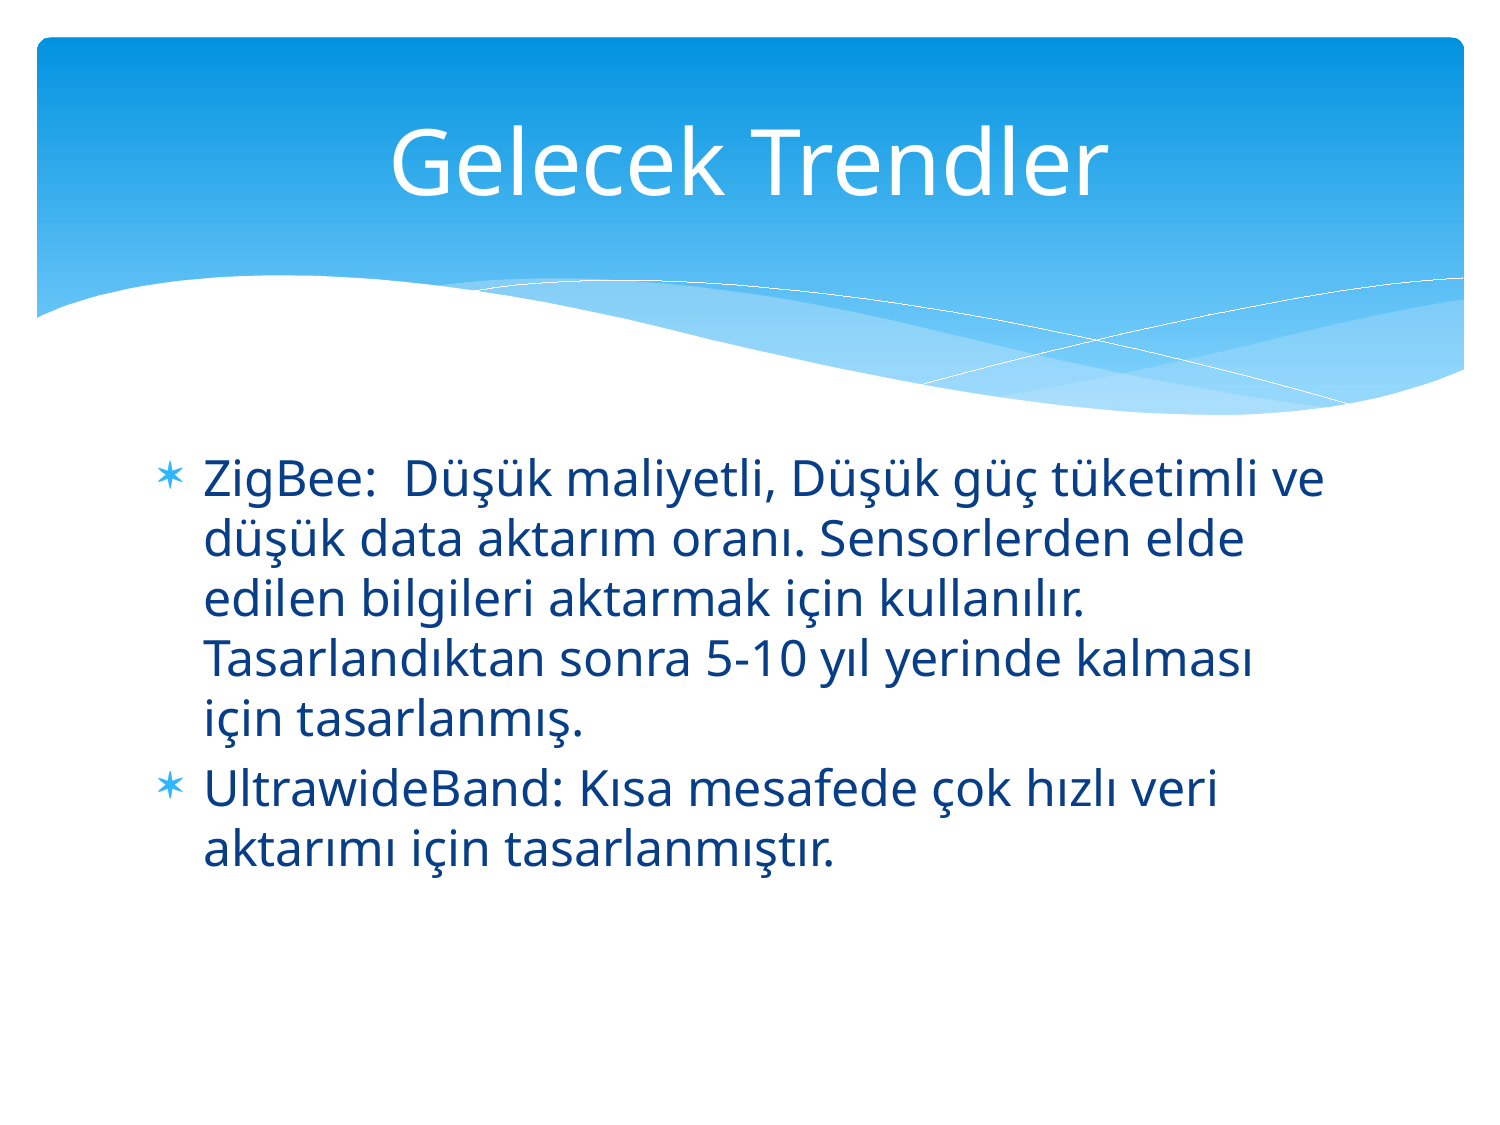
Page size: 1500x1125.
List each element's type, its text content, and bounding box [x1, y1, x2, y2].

list ZigBee: Düşük maliyetli, Düşük güç tüketimli ve düşük data aktarım oranı. Sensorlerden elde edilen bilgileri aktarmak için kullanılır. Tasarlandıktan sonra 5-10 yıl yerinde kalması için tasarlanmış. UltrawideBand: Kısa mesafede çok hızlı veri aktarımı için tasarlanmıştır. [143, 438, 1359, 1005]
title Gelecek Trendler [75, 55, 1425, 261]
